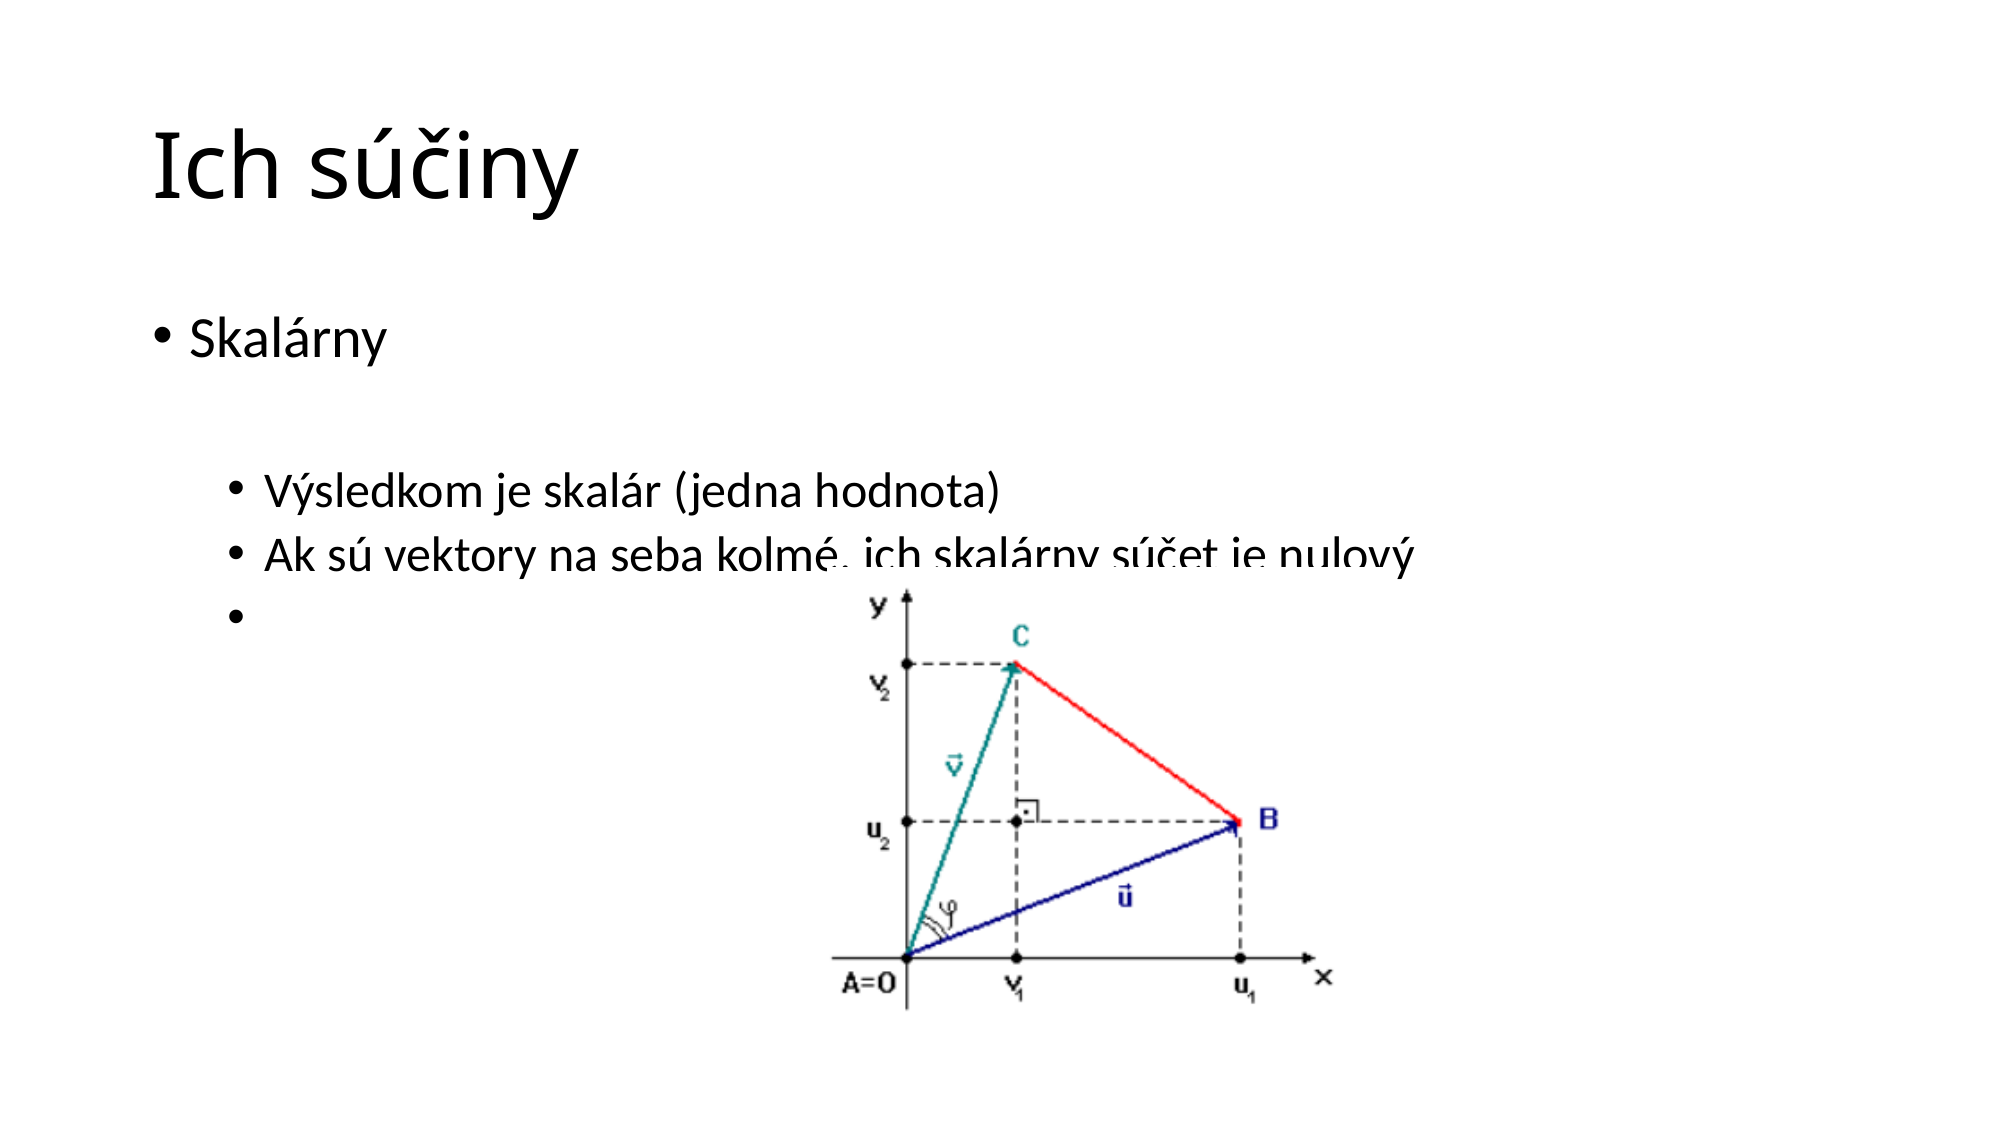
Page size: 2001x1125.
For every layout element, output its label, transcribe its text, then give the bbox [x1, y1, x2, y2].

picture [827, 567, 1395, 1066]
title Ich súčiny [137, 59, 1863, 278]
